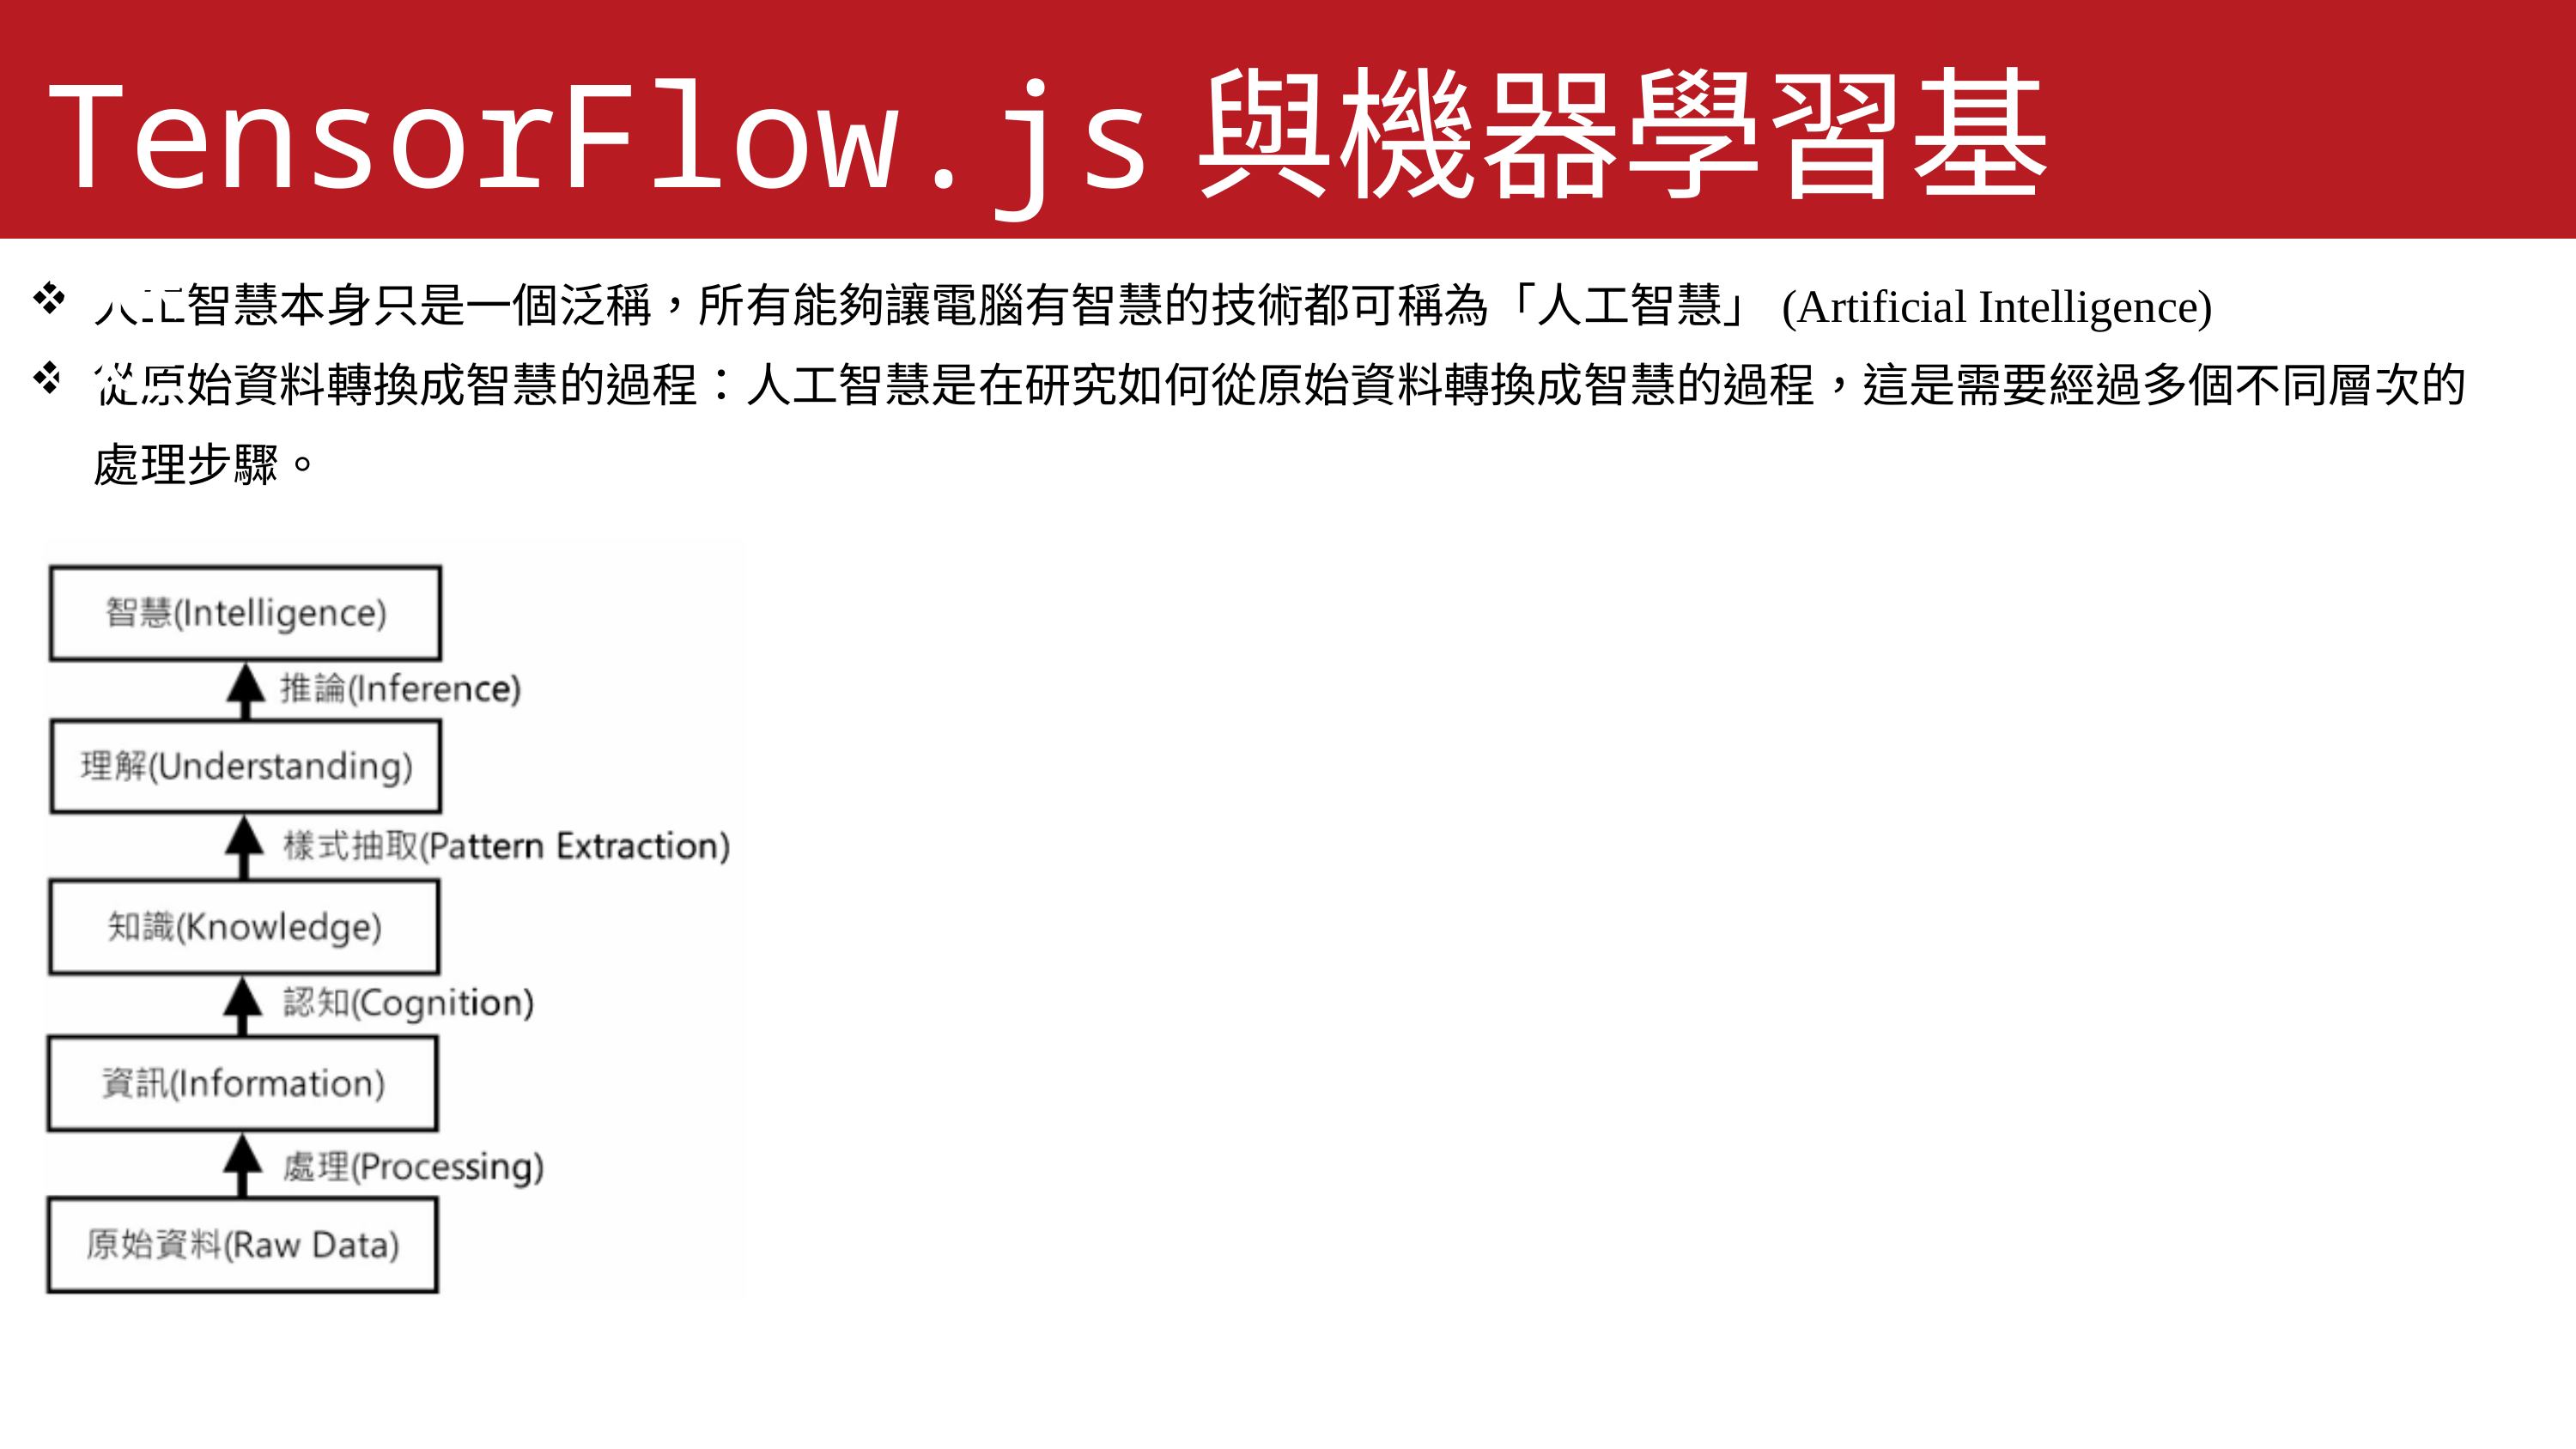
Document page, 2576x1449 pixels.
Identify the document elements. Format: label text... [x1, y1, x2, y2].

picture [42, 538, 746, 1301]
text_box TensorFlow.js與機器學習基礎 [43, 248, 2082, 416]
text_box 人工智慧本身只是一個泛稱，所有能夠讓電腦有智慧的技術都可稱為「人工智慧」(Artificial Intelligence) 從原始資料轉換成智慧的過程：人工智慧是在研究如何從原始資料轉換成智慧的過程，這是需要經過多個不同層次的處理步驟。 [28, 251, 2480, 492]
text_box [0, 0, 2576, 239]
